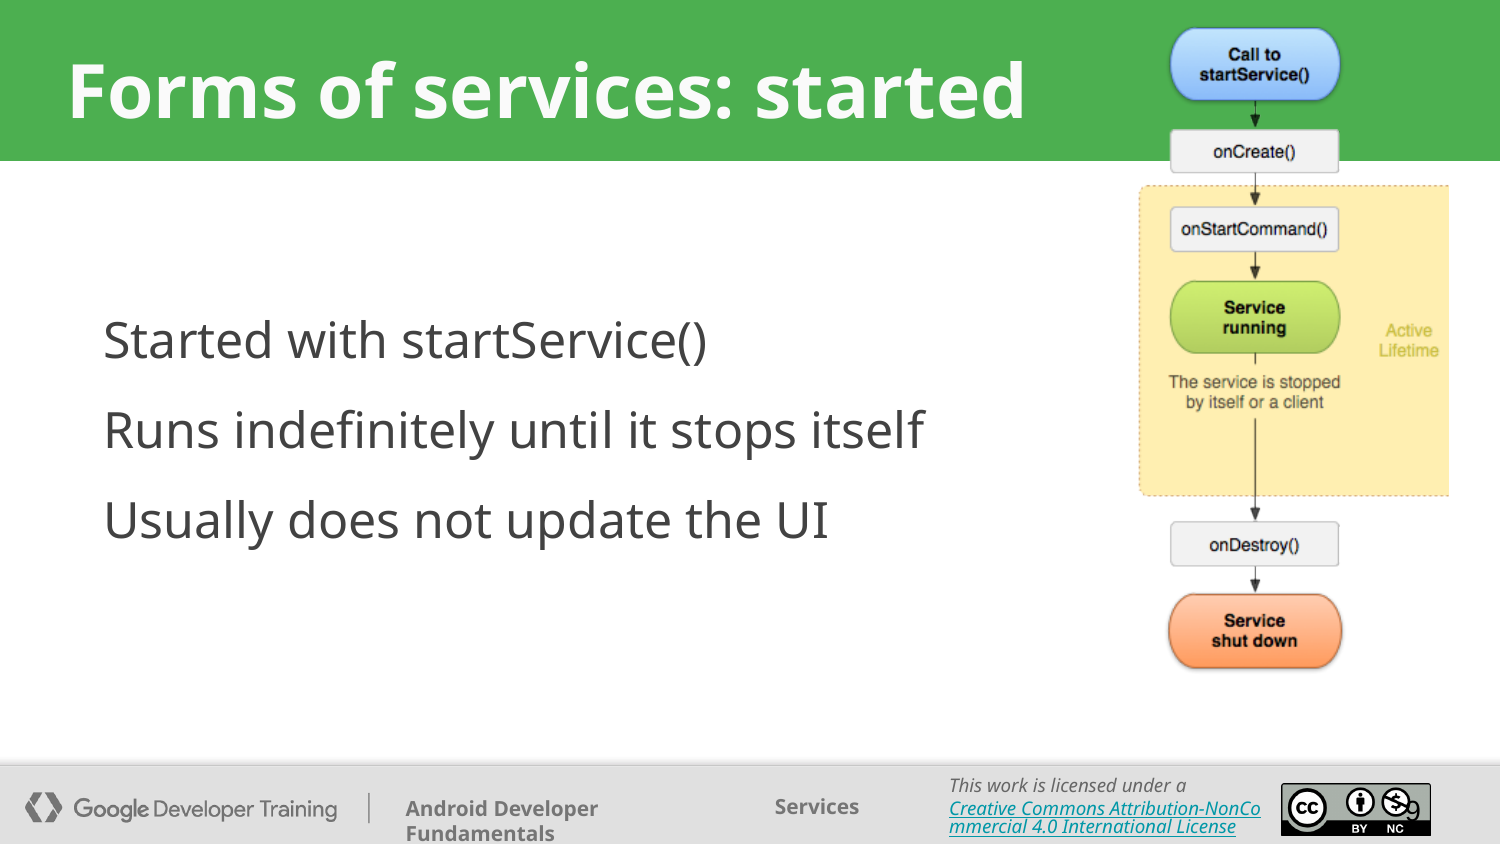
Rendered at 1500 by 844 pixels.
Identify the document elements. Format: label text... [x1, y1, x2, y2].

title Forms of services: started [51, 28, 1125, 122]
slide_number ‹#› [1389, 777, 1480, 842]
list Started with startService() Runs indefinitely until it stops itself Usually does not update the UI [51, 203, 944, 716]
picture [0, 15, 1500, 844]
